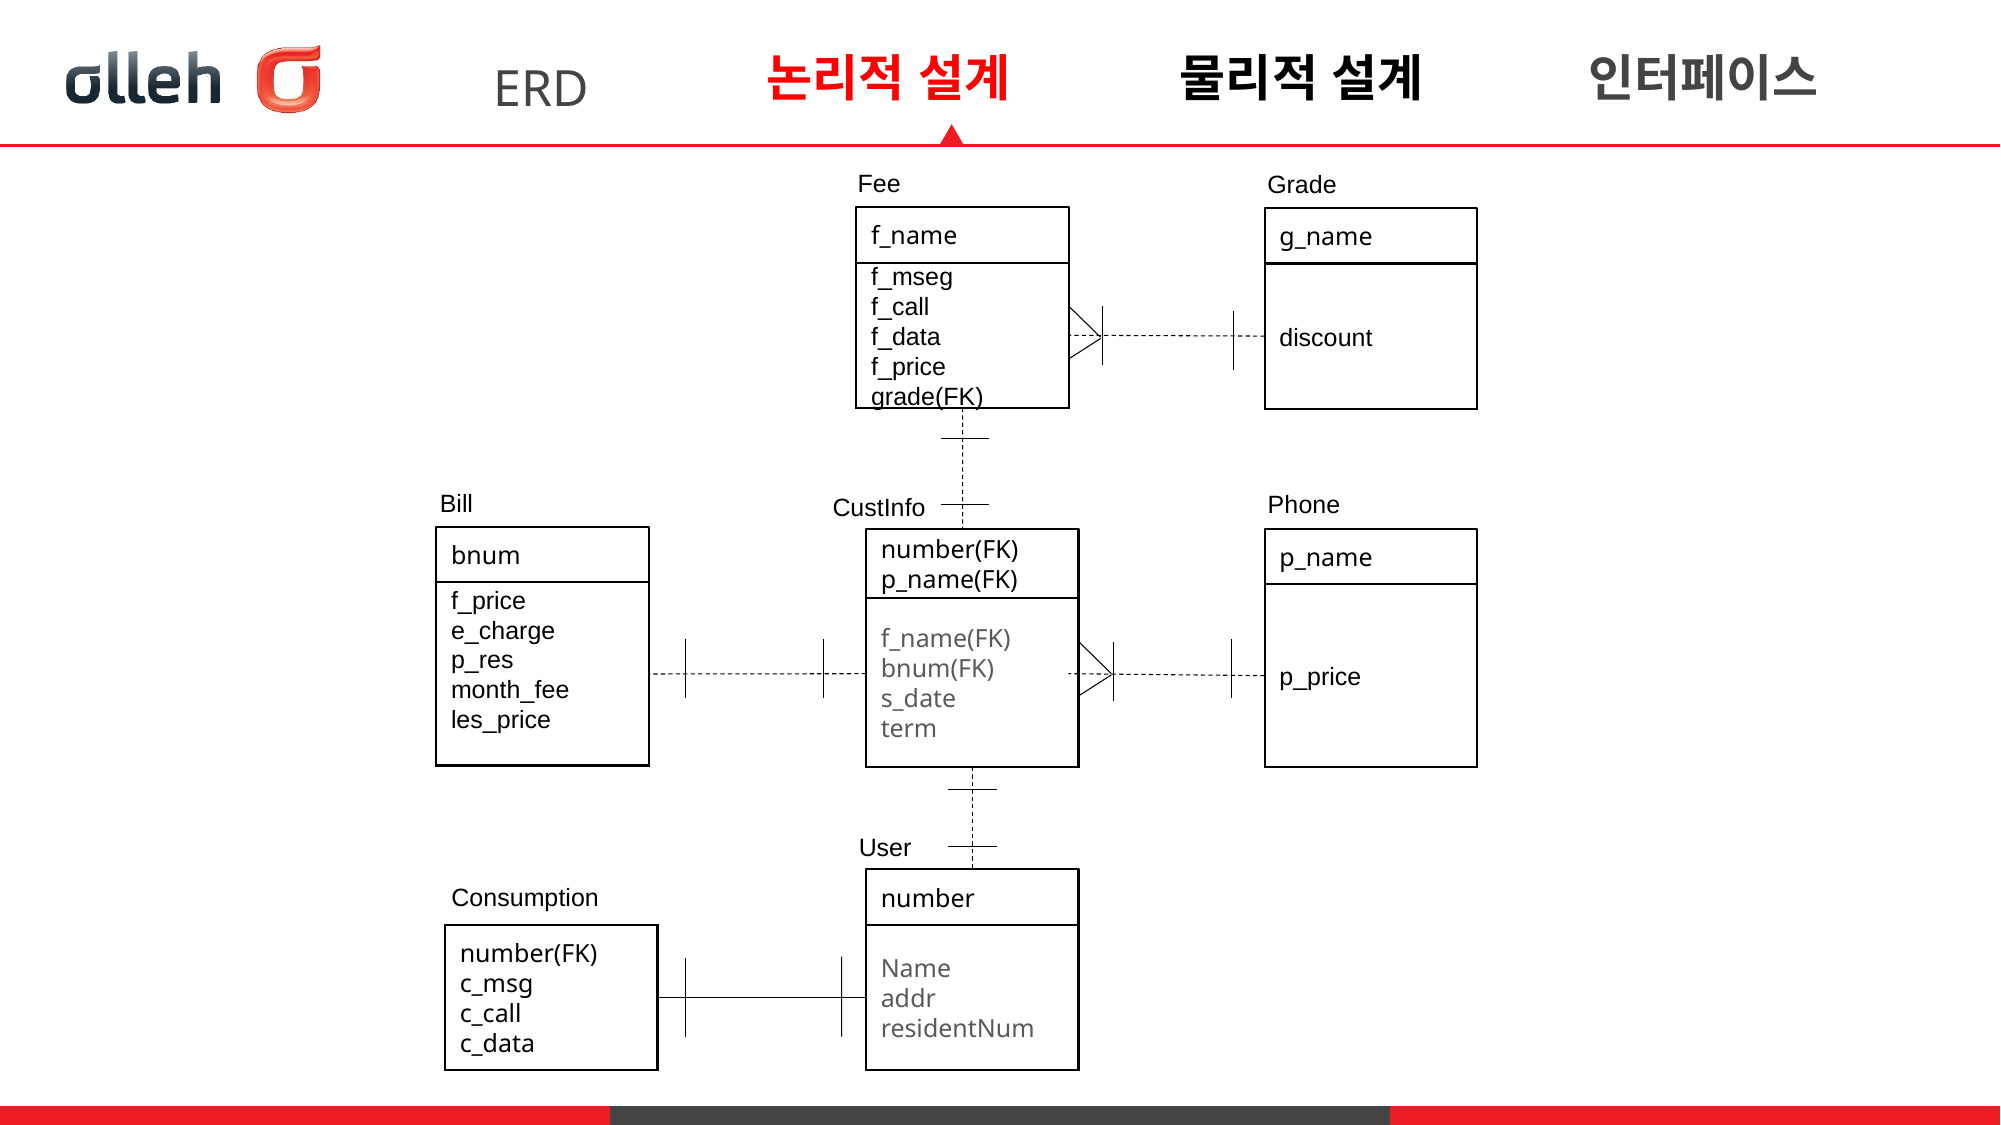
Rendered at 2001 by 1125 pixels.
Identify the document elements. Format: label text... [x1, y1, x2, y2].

text_box f_mseg f_call f_data f_price grade(FK) [855, 262, 1070, 409]
text_box User [844, 823, 927, 869]
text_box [1079, 642, 1112, 674]
text_box f_name(FK) bnum(FK) s_date term [865, 597, 1080, 768]
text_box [1068, 338, 1101, 359]
text_box 물리적 설계 [1165, 39, 1439, 115]
text_box Name addr residentNum [865, 924, 1080, 1071]
text_box 논리적 설계 [752, 39, 1026, 114]
text_box Grade [1252, 160, 1352, 206]
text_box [1079, 674, 1112, 696]
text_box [1068, 305, 1101, 338]
text_box [939, 124, 964, 145]
text_box bnum [436, 526, 649, 583]
text_box f_price e_charge p_res month_fee les_price [435, 581, 650, 767]
text_box Bill [425, 479, 489, 525]
picture [54, 40, 336, 115]
text_box f_name [856, 206, 1069, 263]
text_box Consumption [436, 874, 615, 920]
text_box 인터페이스 [1573, 39, 1834, 114]
text_box p_price [1264, 585, 1478, 768]
text_box discount [1264, 264, 1478, 410]
text_box number(FK) c_msg c_call c_data [444, 924, 659, 1071]
text_box p_name [1264, 528, 1478, 585]
text_box Fee [842, 159, 916, 205]
text_box Phone [1252, 481, 1356, 527]
text_box ERD [478, 48, 604, 124]
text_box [0, 1106, 2000, 1125]
text_box number [865, 869, 1079, 925]
text_box CustInfo [817, 484, 942, 530]
text_box g_name [1264, 207, 1478, 264]
text_box number(FK) p_name(FK) [865, 528, 1079, 598]
